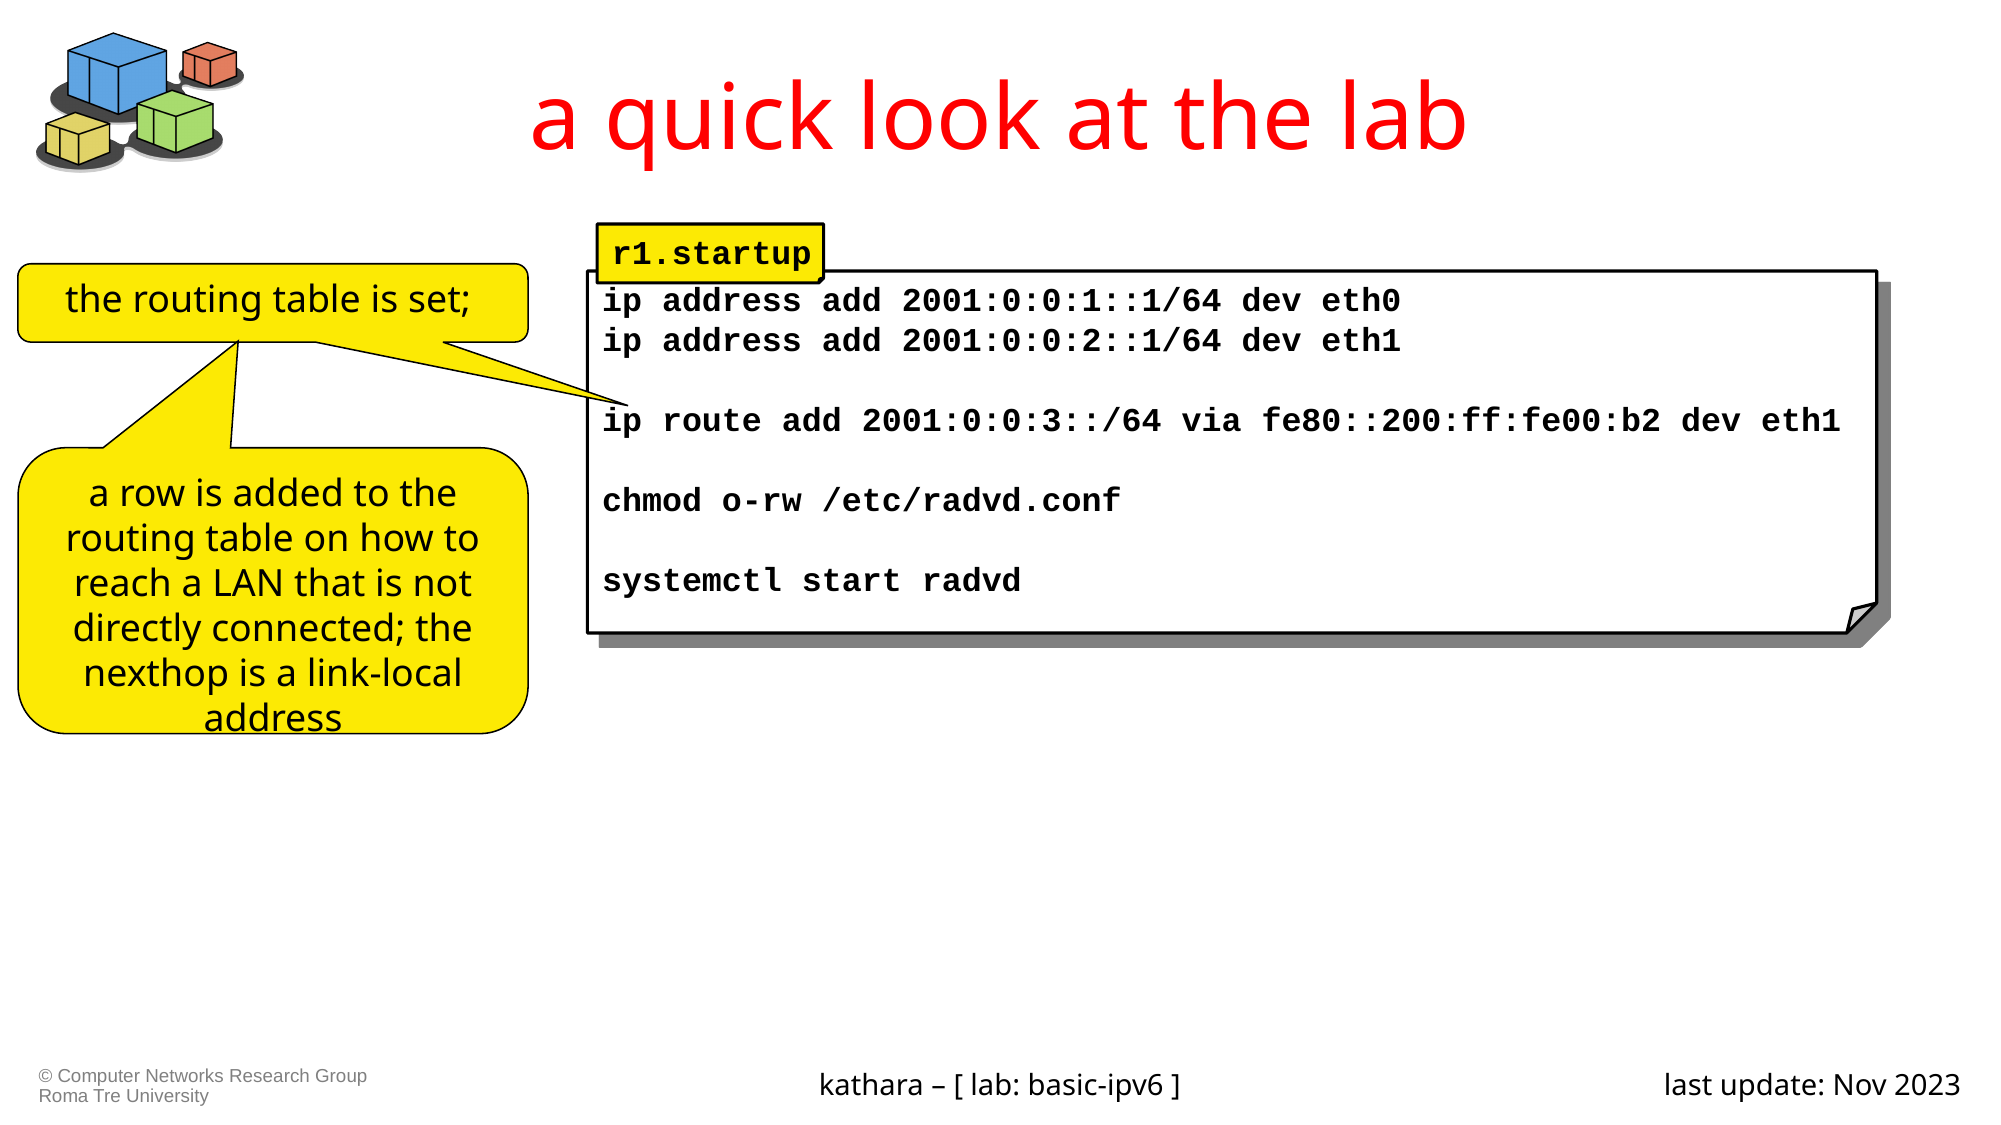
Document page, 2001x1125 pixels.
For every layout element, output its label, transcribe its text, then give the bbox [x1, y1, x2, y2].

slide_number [1519, 1058, 1977, 1114]
title a quick look at the lab [99, 19, 1900, 207]
text_box a row is added to the routing table on how to reach a LAN that is not directly connected; the nexthop is a link-local address [18, 341, 529, 734]
picture [36, 32, 99, 173]
footer kathara – [ lab: basic-ipv6 ] [511, 1058, 1489, 1114]
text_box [587, 223, 1877, 634]
text_box the routing table is set; [17, 263, 582, 397]
